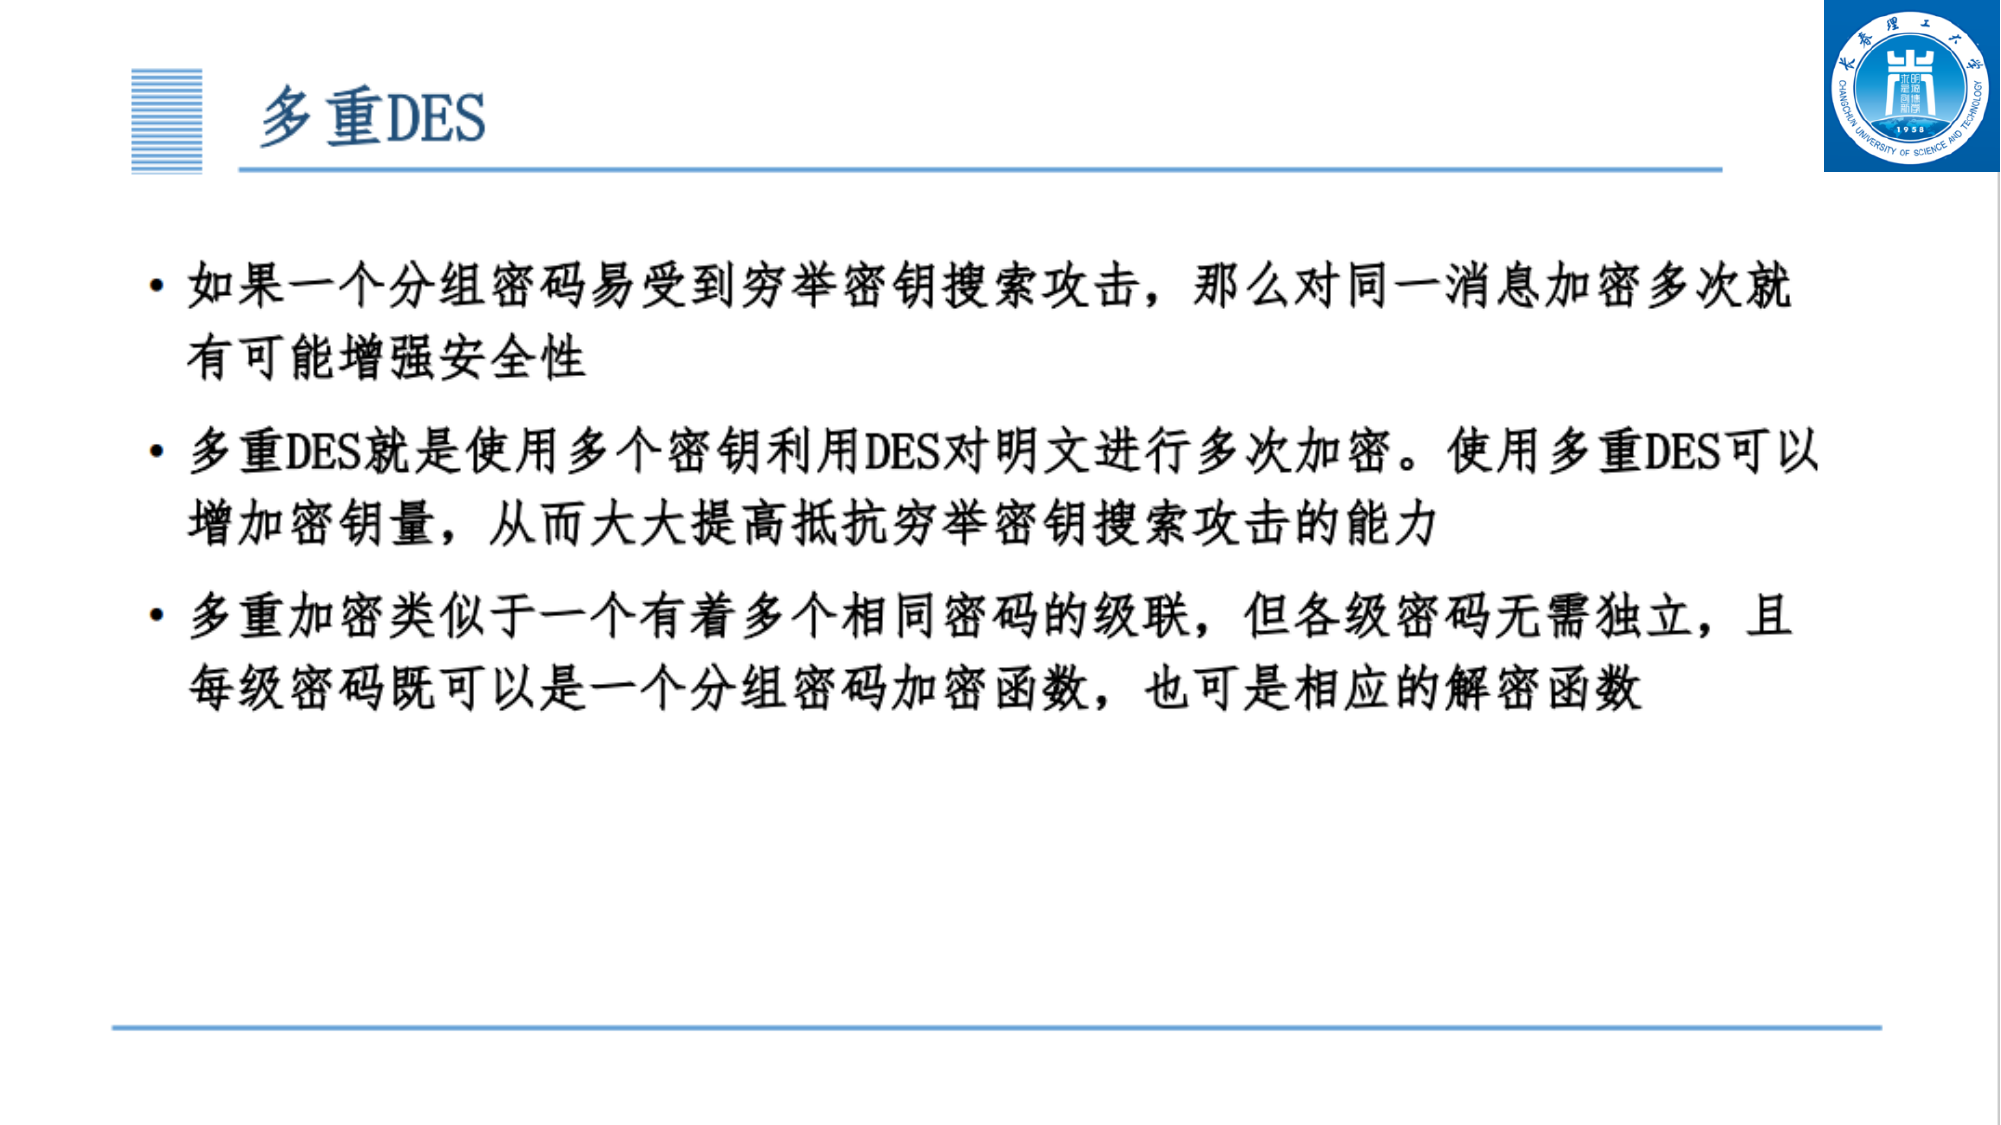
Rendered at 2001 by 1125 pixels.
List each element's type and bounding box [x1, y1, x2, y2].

picture [1824, 0, 2000, 172]
list [0, 0, 2000, 1125]
